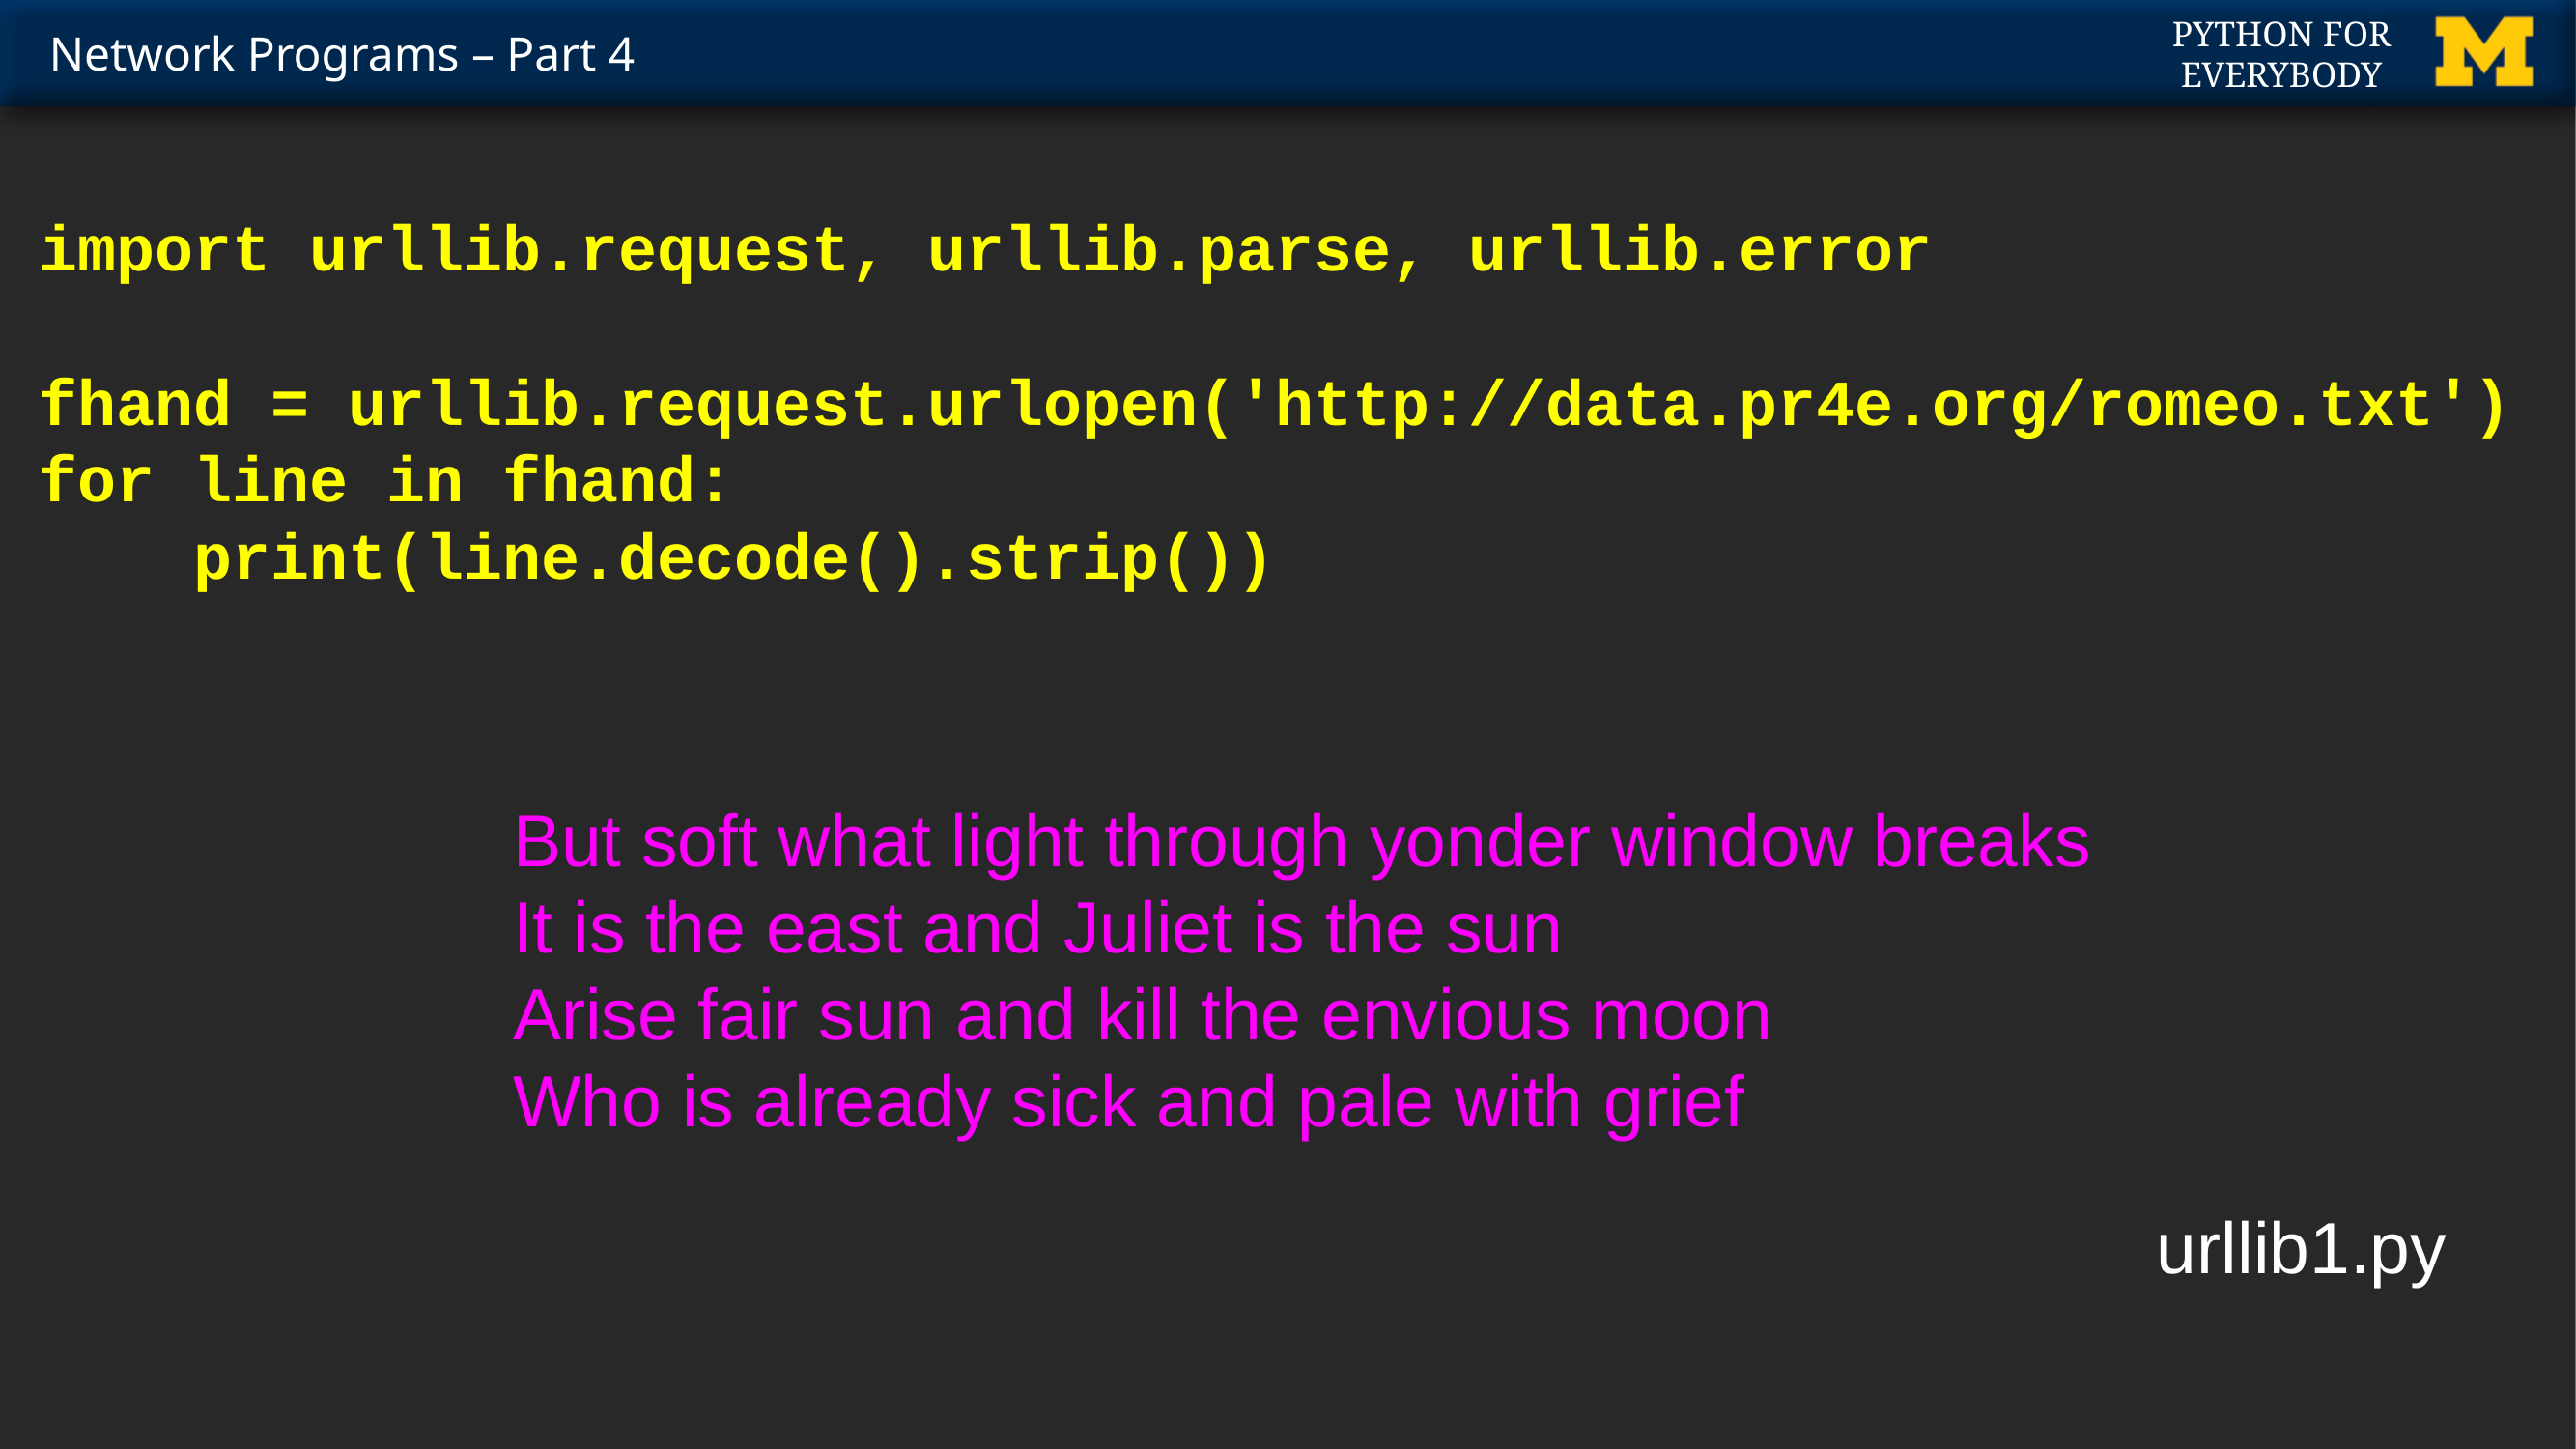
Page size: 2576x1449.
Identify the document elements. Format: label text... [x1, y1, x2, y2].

text_box urllib1.py [2109, 1195, 2494, 1294]
text_box But soft what light through yonder window breaks It is the east and Juliet is the sun Arise fair sun and kill the envious moon Who is already sick and pale with grief [513, 781, 2136, 1154]
picture [0, 0, 2576, 1449]
text_box import urllib.request, urllib.parse, urllib.error fhand = urllib.request.urlopen('http://data.pr4e.org/romeo.txt') for line in fhand: print(line.decode().strip()) [39, 206, 2524, 645]
